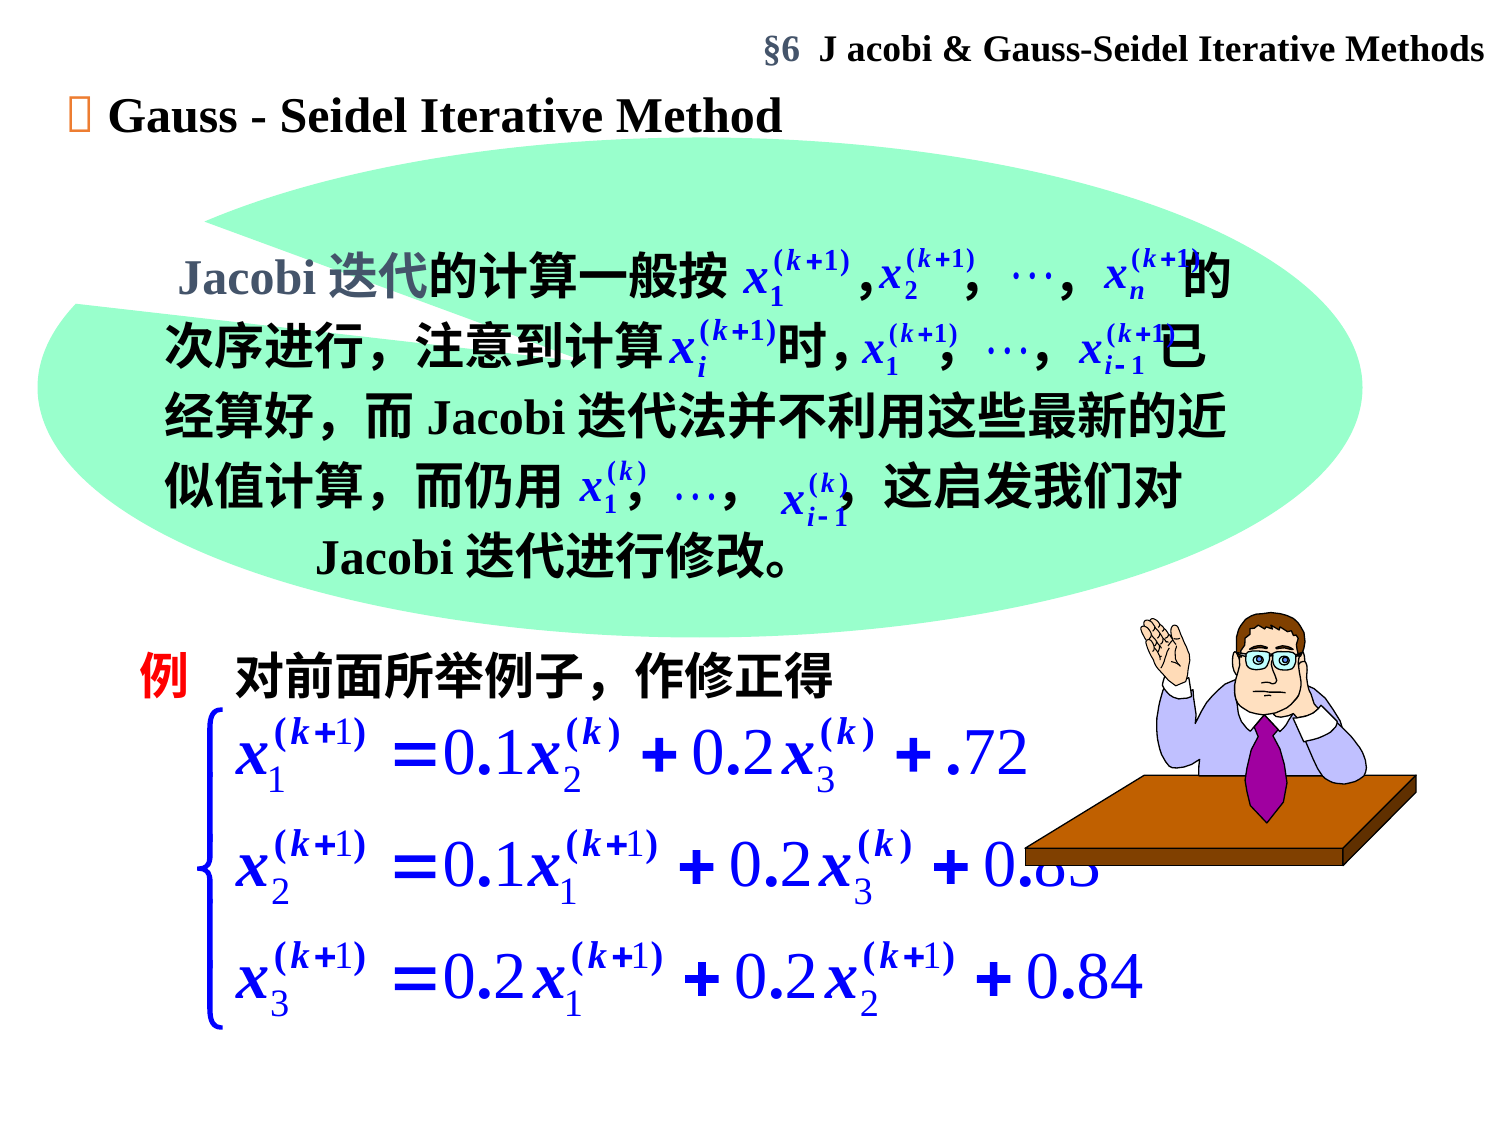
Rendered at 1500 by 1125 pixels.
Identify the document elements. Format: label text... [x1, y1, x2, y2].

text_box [124, 637, 1325, 1035]
text_box  Gauss - Seidel Iterative Method [49, 74, 875, 137]
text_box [1024, 612, 1417, 866]
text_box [37, 137, 1438, 638]
text_box §6 J acobi & Gauss-Seidel Iterative Methods [662, 0, 1500, 63]
